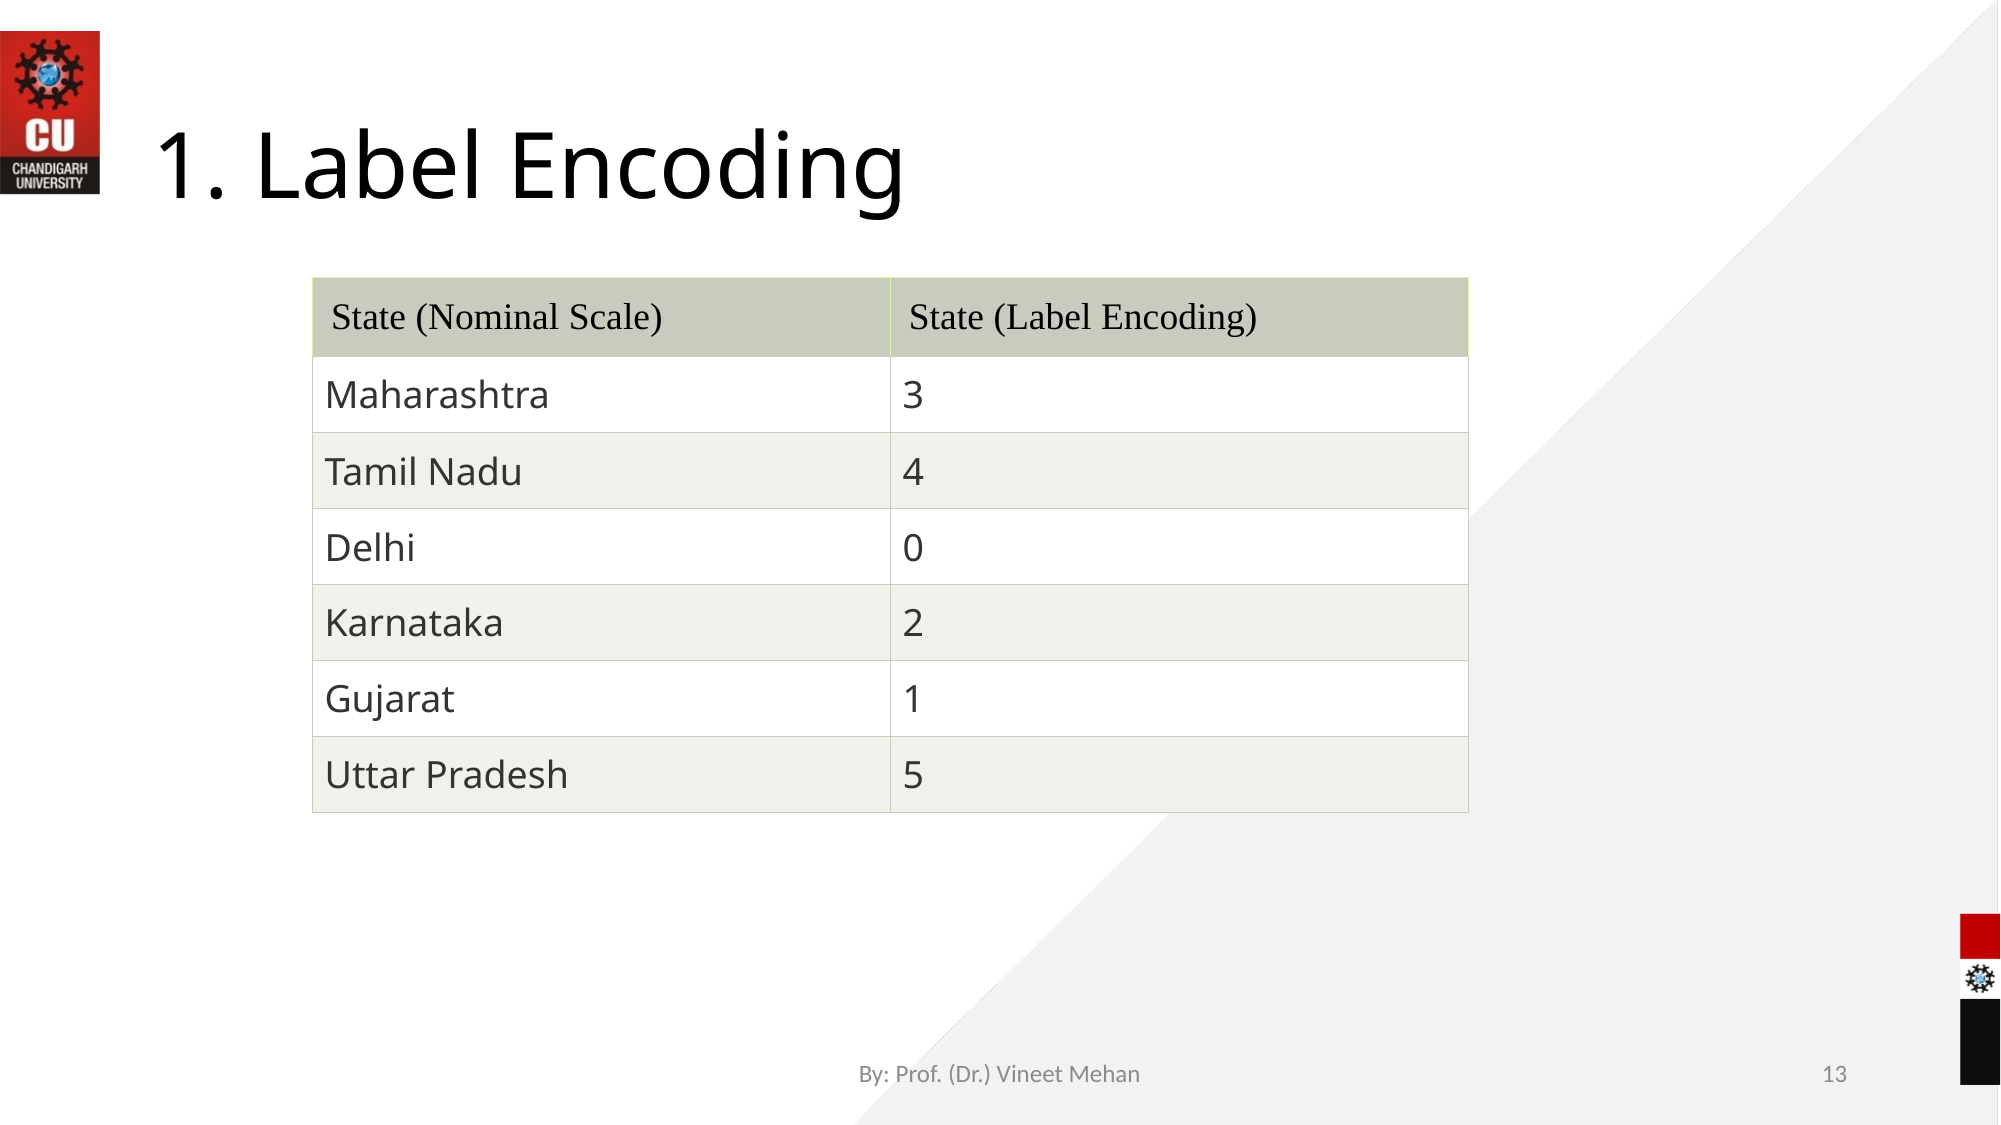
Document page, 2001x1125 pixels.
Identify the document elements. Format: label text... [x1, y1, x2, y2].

title 1. Label Encoding [137, 59, 1863, 278]
table_cell Karnataka [313, 585, 890, 660]
table_cell Delhi [313, 509, 890, 584]
footer By: Prof. (Dr.) Vineet Mehan [662, 1042, 1338, 1103]
table_cell 1 [891, 661, 1468, 736]
table_cell Uttar Pradesh [313, 737, 890, 812]
table_cell 0 [891, 509, 1468, 584]
table_header State (Nominal Scale) [313, 278, 890, 356]
table_cell Maharashtra [313, 357, 890, 432]
slide_number 13 [1412, 1042, 1863, 1103]
table_cell 2 [891, 585, 1468, 660]
picture [0, 0, 2001, 1125]
table_cell 5 [891, 737, 1468, 812]
table_cell 4 [891, 433, 1468, 508]
table_cell Gujarat [313, 661, 890, 736]
table_cell Tamil Nadu [313, 433, 890, 508]
table_cell 3 [891, 357, 1468, 432]
table_header State (Label Encoding) [891, 278, 1468, 356]
